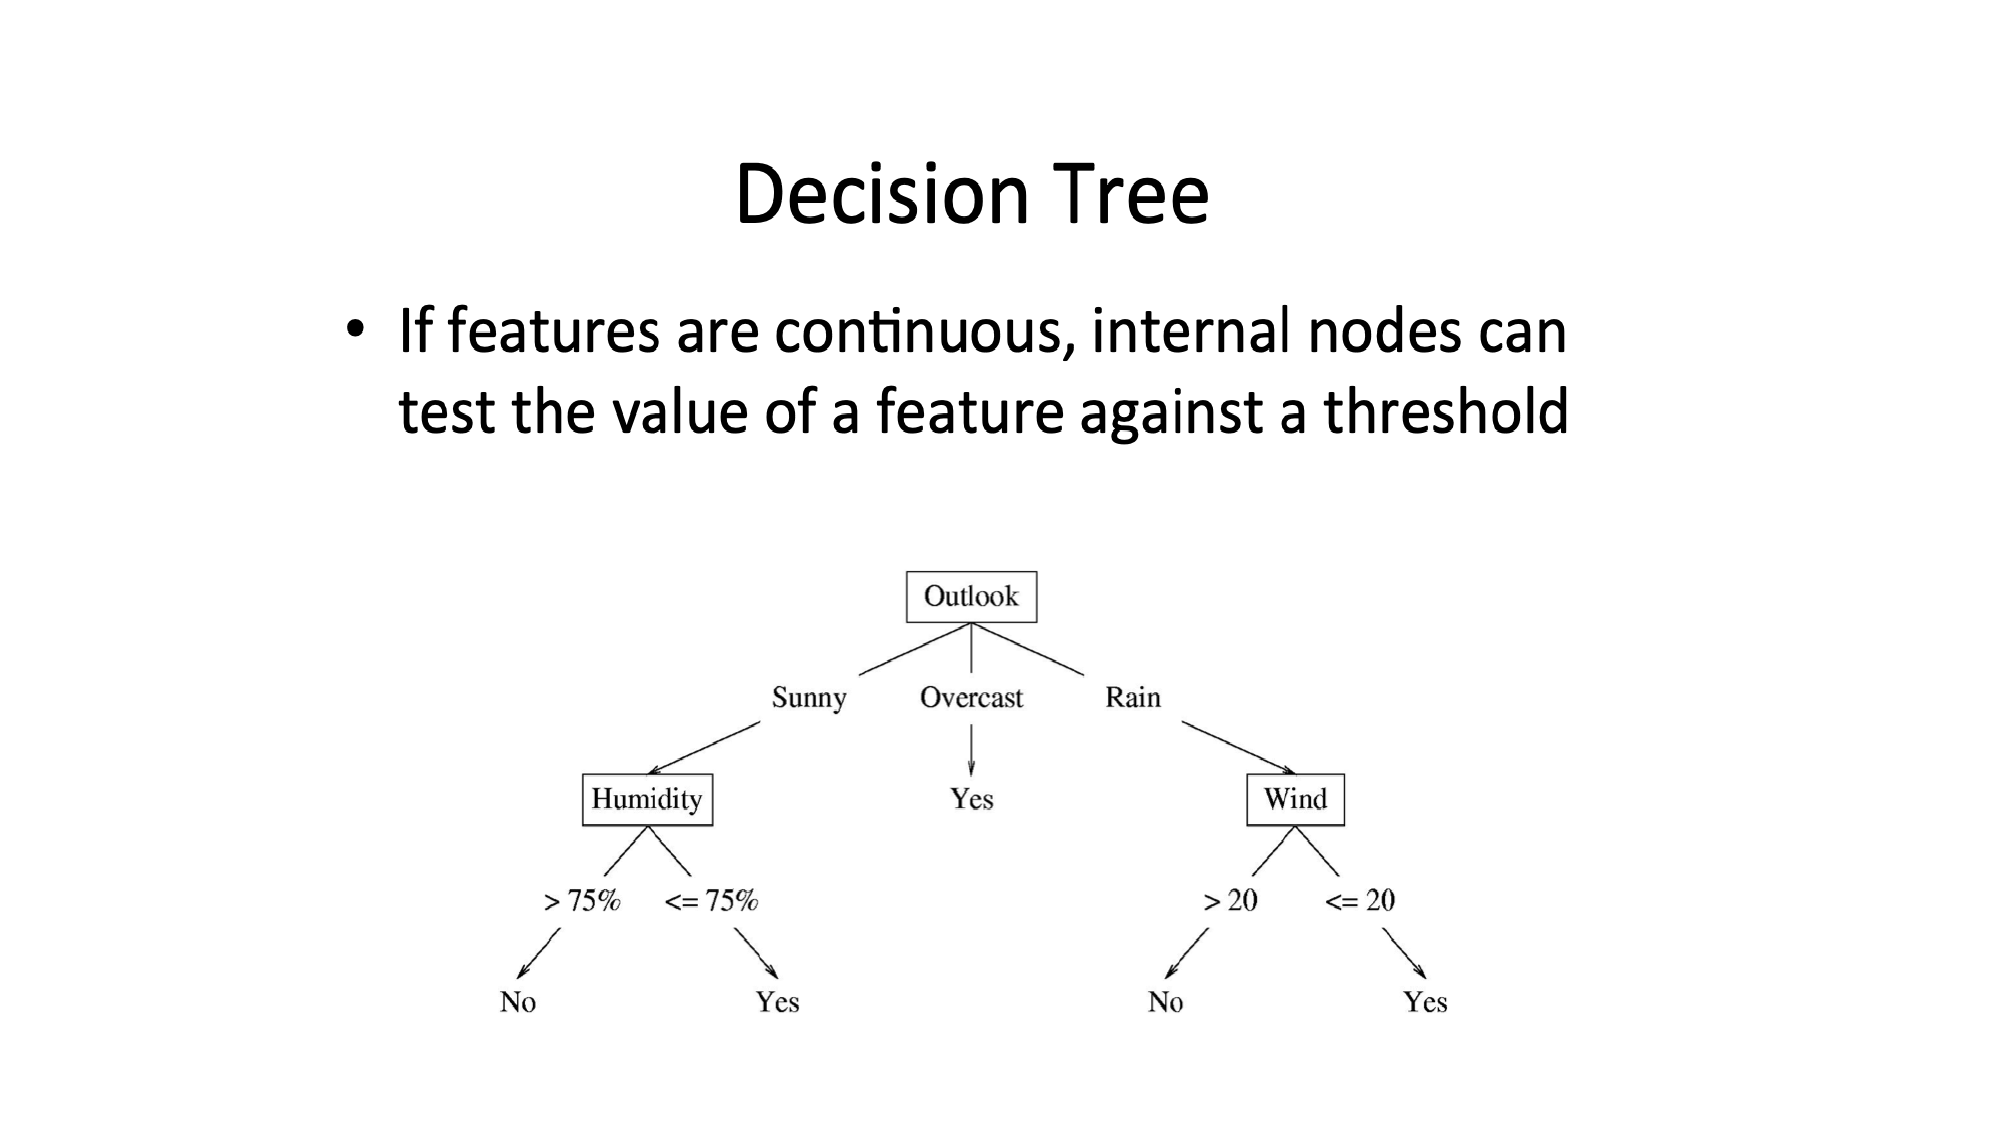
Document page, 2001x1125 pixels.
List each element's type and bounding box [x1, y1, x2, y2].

list [340, 152, 1600, 1072]
